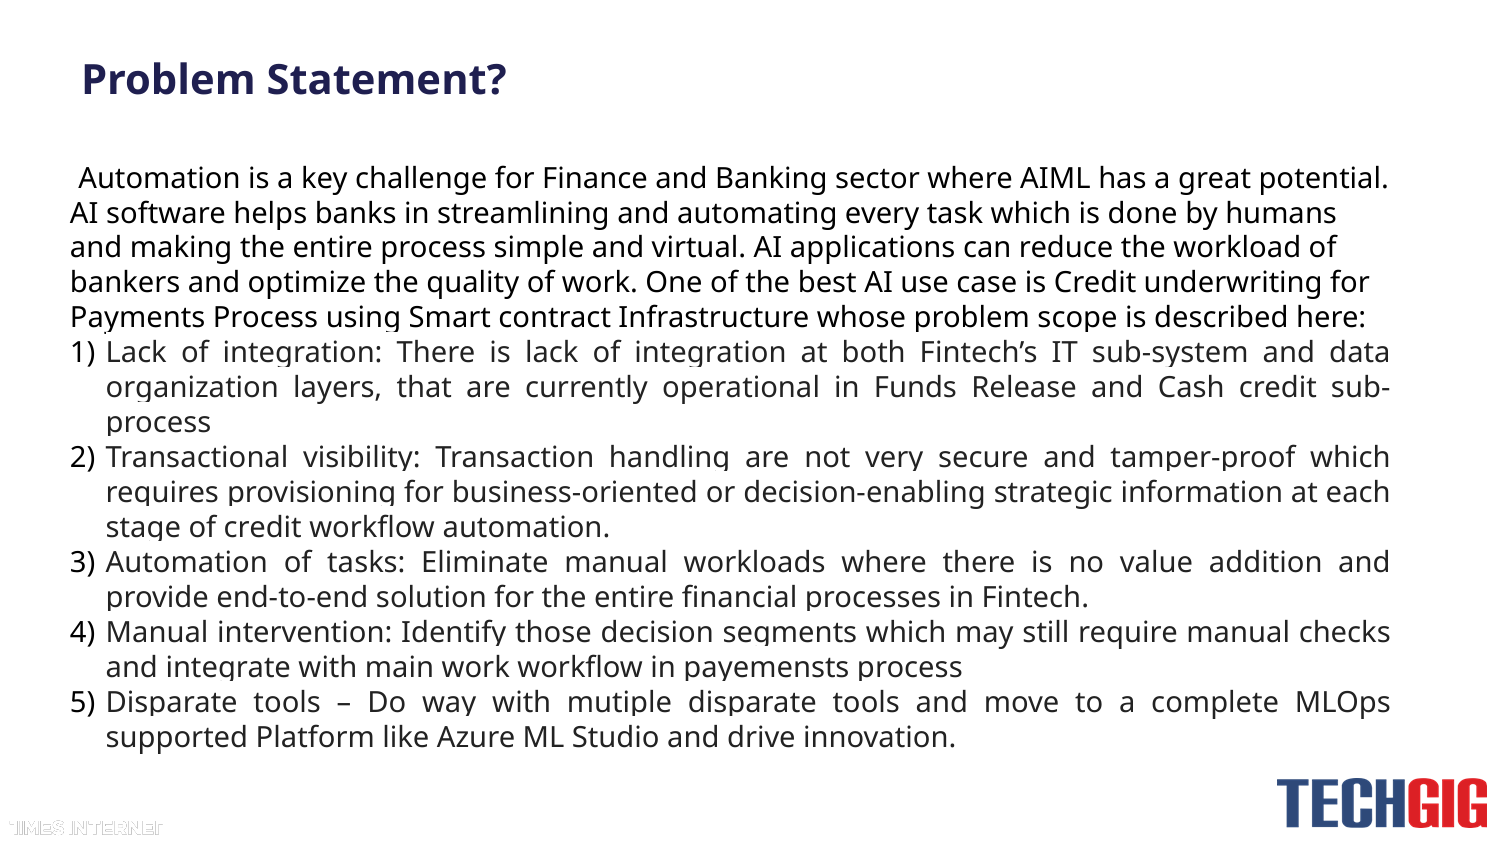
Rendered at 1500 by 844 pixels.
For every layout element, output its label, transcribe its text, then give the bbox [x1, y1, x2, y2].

picture [8, 818, 164, 837]
text_box Automation is a key challenge for Finance and Banking sector where AIML has a great potential. AI software helps banks in streamlining and automating every task which is done by humans and making the entire process simple and virtual. AI applications can reduce the workload of bankers and optimize the quality of work. One of the best AI use case is Credit underwriting for Payments Process using Smart contract Infrastructure whose problem scope is described here: Lack of integration: There is lack of integration at both Fintech’s IT sub-system and data organization layers, that are currently operational in Funds Release and Cash credit sub-process Transactional visibility: Transaction handling are not very secure and tamper-proof which requires provisioning for business-oriented or decision-enabling strategic information at each stage of credit workflow automation. Automation of tasks: Eliminate manual workloads where there is no value addition and provide end-to-end solution for the entire financial processes in Fintech. Manual intervention: Identify those decision segments which may still require manual checks and integrate with main work workflow in payemensts process Disparate tools – Do way with mutiple disparate tools and move to a complete MLOps supported Platform like Azure ML Studio and drive innovation. [55, 143, 1407, 704]
picture [1277, 777, 1487, 828]
title Problem Statement? [81, 37, 1440, 132]
